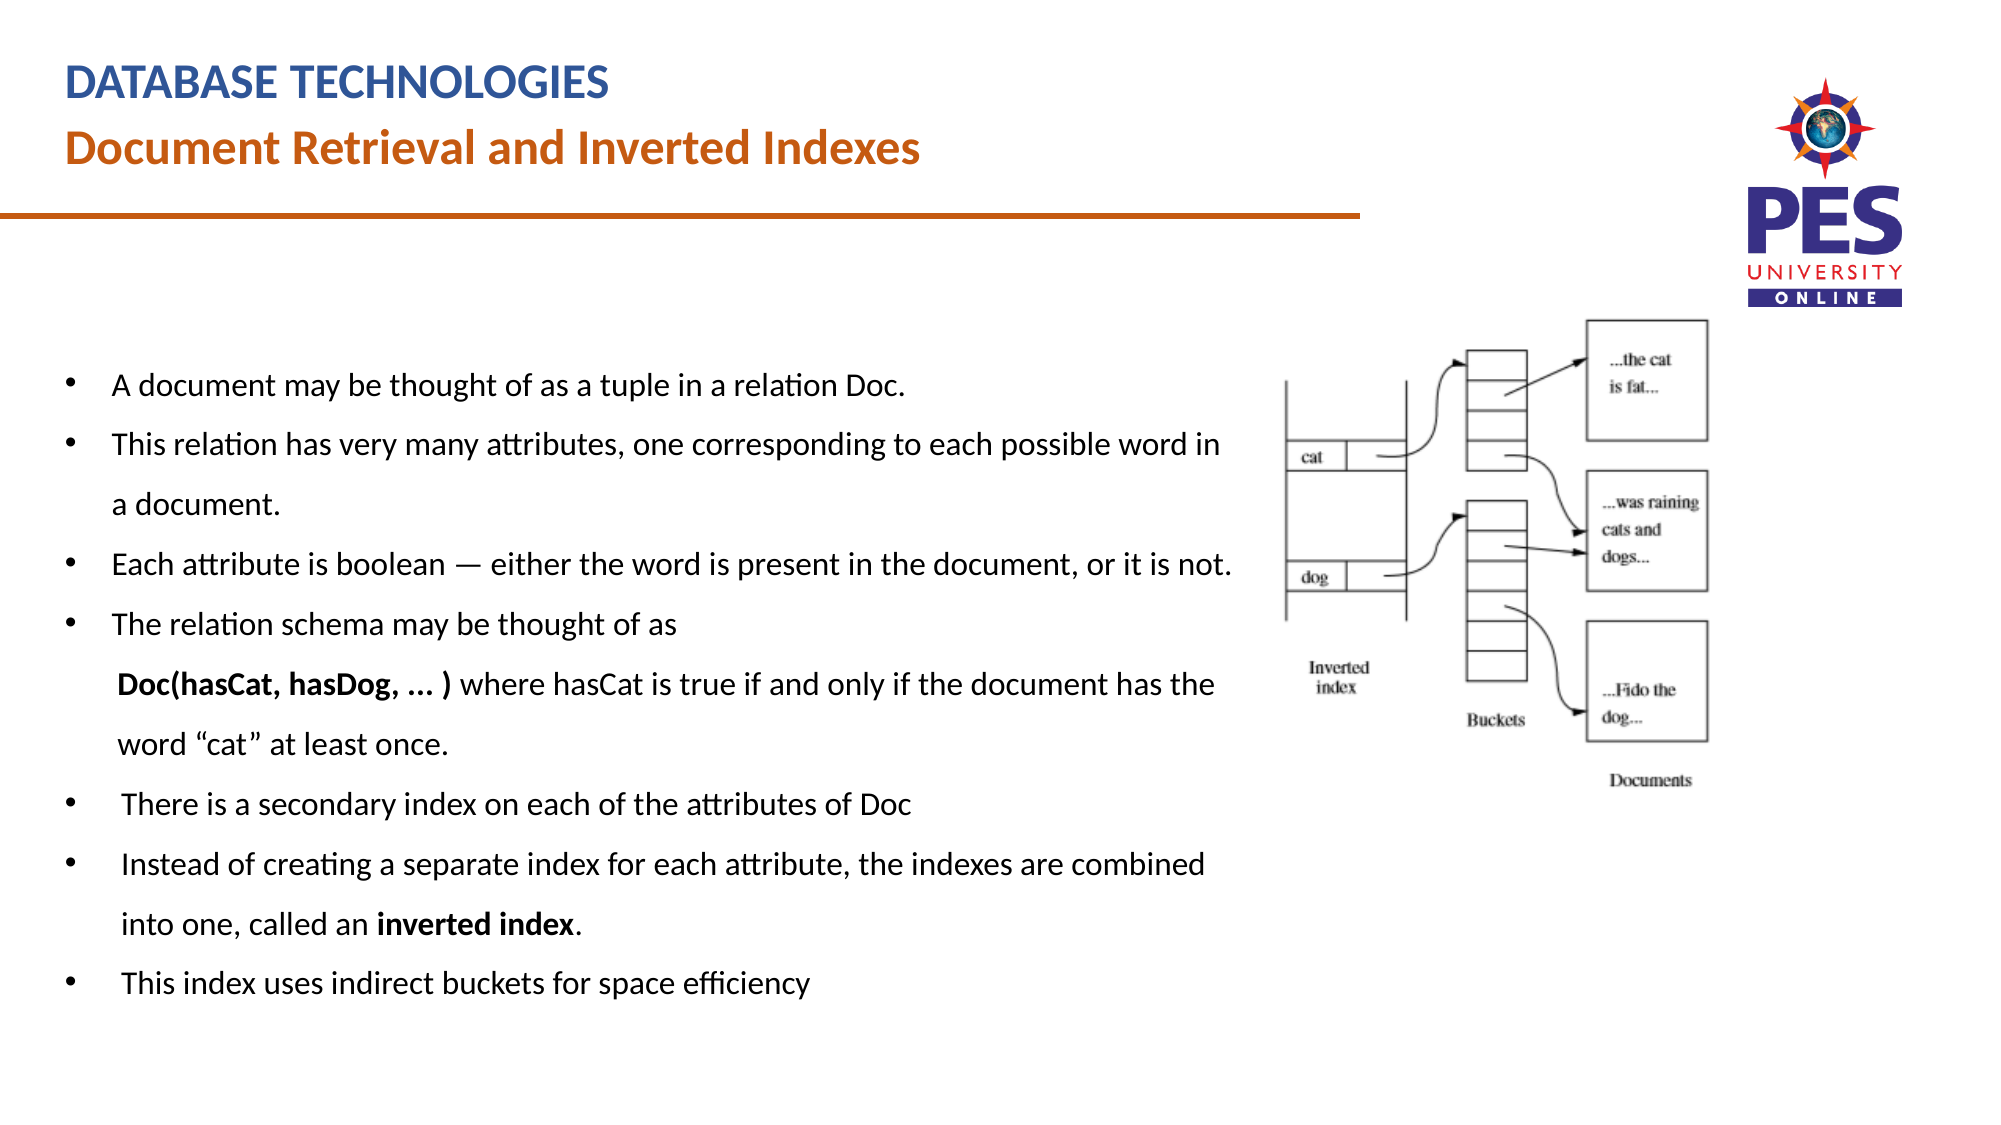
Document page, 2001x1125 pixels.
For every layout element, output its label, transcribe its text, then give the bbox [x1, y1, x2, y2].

text_box DATABASE TECHNOLOGIES [49, 41, 1280, 117]
picture [1748, 76, 1902, 307]
text_box Document Retrieval and Inverted Indexes [49, 106, 1363, 182]
text_box A document may be thought of as a tuple in a relation Doc. This relation has very many attributes, one corresponding to each possible word in a document. Each attribute is boolean — either the word is present in the document, or it is not. The relation schema may be thought of as Doc(hasCat, hasDog, ... ) where hasCat is true if and only if the document has the word “cat” at least once. There is a secondary index on each of the attributes of Doc Instead of creating a separate index for each attribute, the indexes are combined into one, called an inverted index. This index uses indirect buckets for space eﬃciency [50, 335, 1255, 1009]
picture [1254, 306, 1735, 796]
